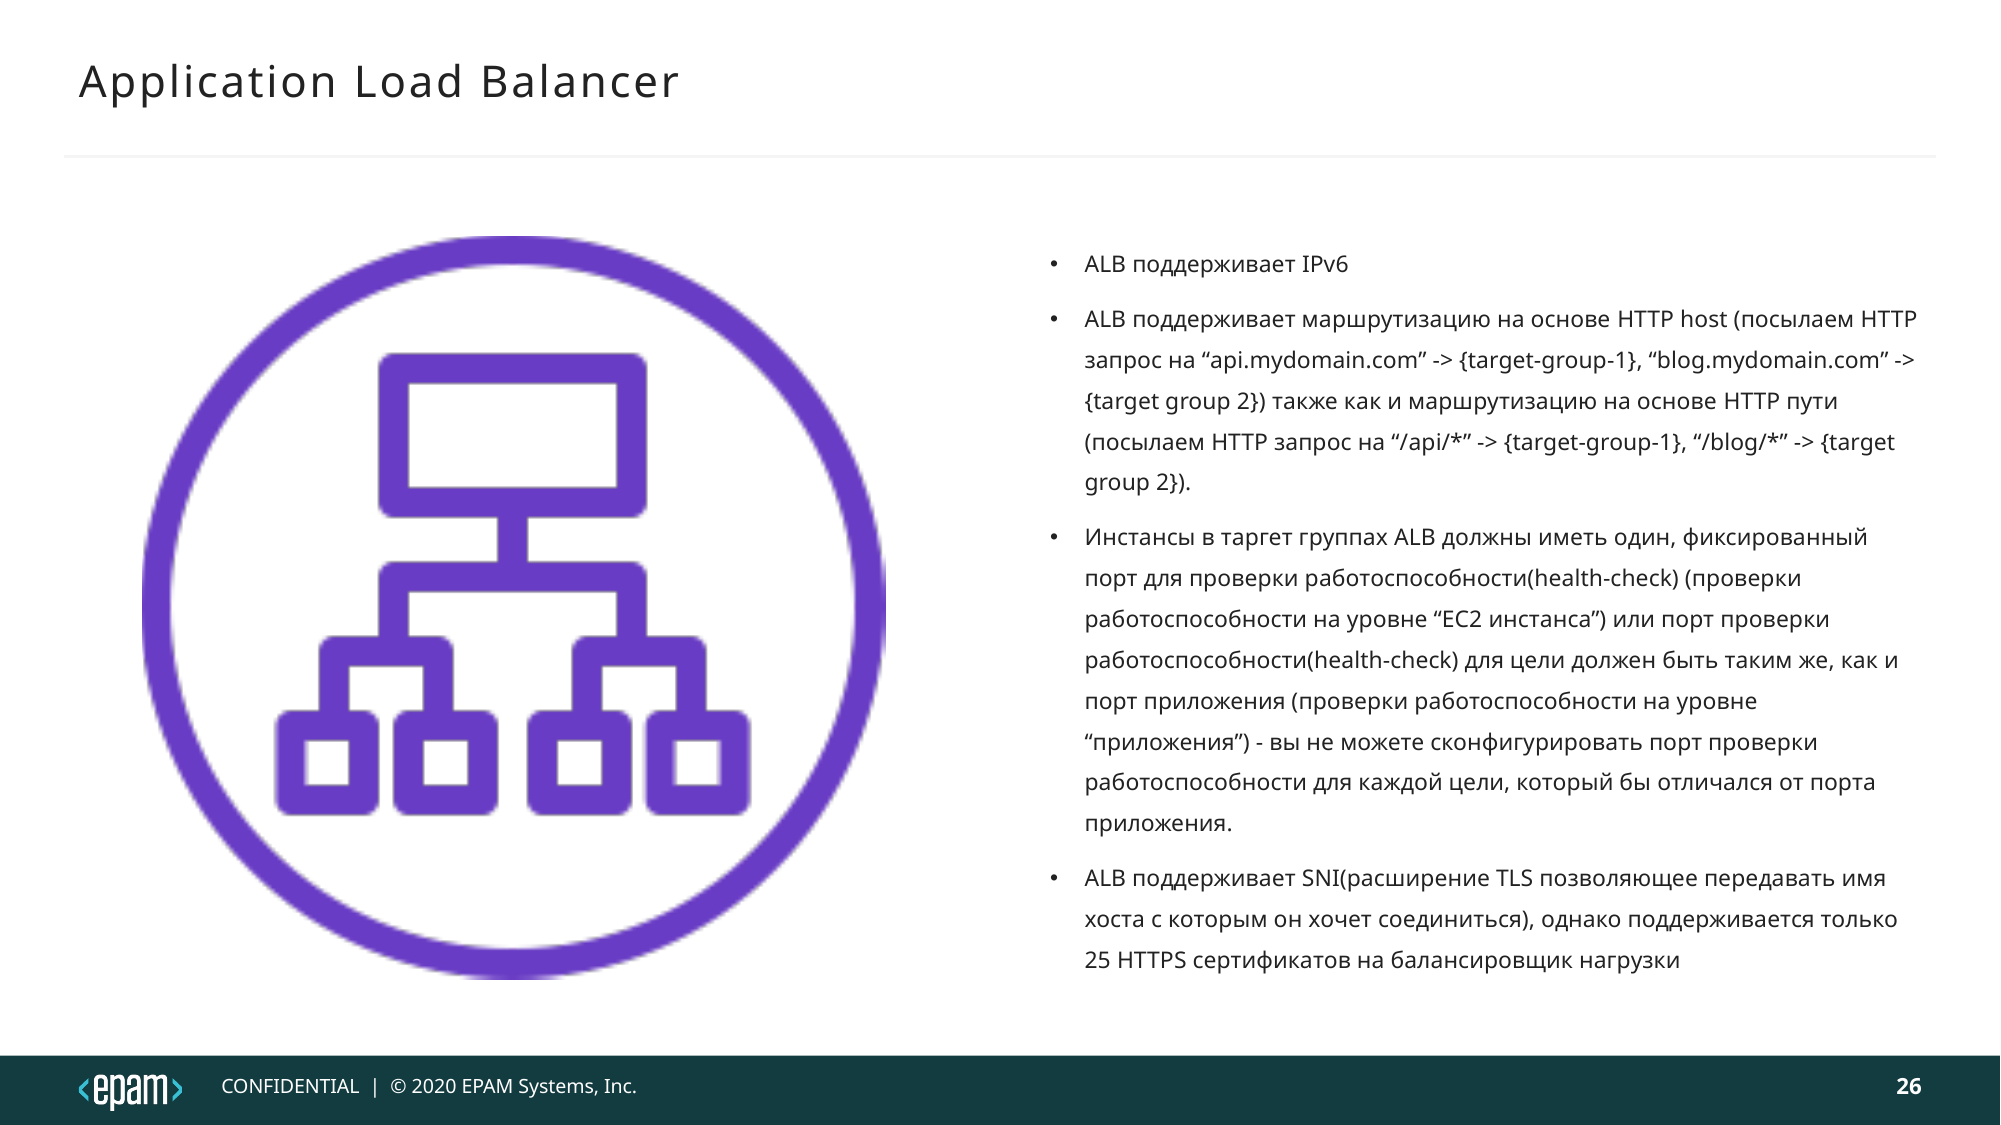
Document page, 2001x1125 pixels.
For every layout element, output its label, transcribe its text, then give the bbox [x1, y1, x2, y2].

list ALB поддерживает IPv6 ALB поддерживает маршрутизацию на основе HTTP host (посылаем HTTP запрос на “api.mydomain.com” -> {target-group-1}, “blog.mydomain.com” -> {target group 2}) также как и маршрутизацию на основе HTTP пути (посылаем HTTP запрос на “/api/*” -> {target-group-1}, “/blog/*” -> {target group 2}). Инстансы в таргет группах ALB должны иметь один, фиксированный порт для проверки работоспособности(health-check) (проверки работоспособности на уровне “EC2 инстанса”) или порт проверки работоспособности(health-check) для цели должен быть таким же, как и порт приложения (проверки работоспособности на уровне “приложения”) - вы не можете сконфигурировать порт проверки работоспособности для каждой цели, который бы отличался от порта приложения. ALB поддерживает SNI(расширение TLS позволяющее передавать имя хоста с которым он хочет соединиться), однако поддерживается только 25 HTTPS сертификатов на балансировщик нагрузки [1050, 236, 1922, 980]
picture [142, 236, 886, 980]
slide_number 26 [1621, 1055, 1922, 1125]
title Application Load Balancer [78, 50, 1922, 116]
